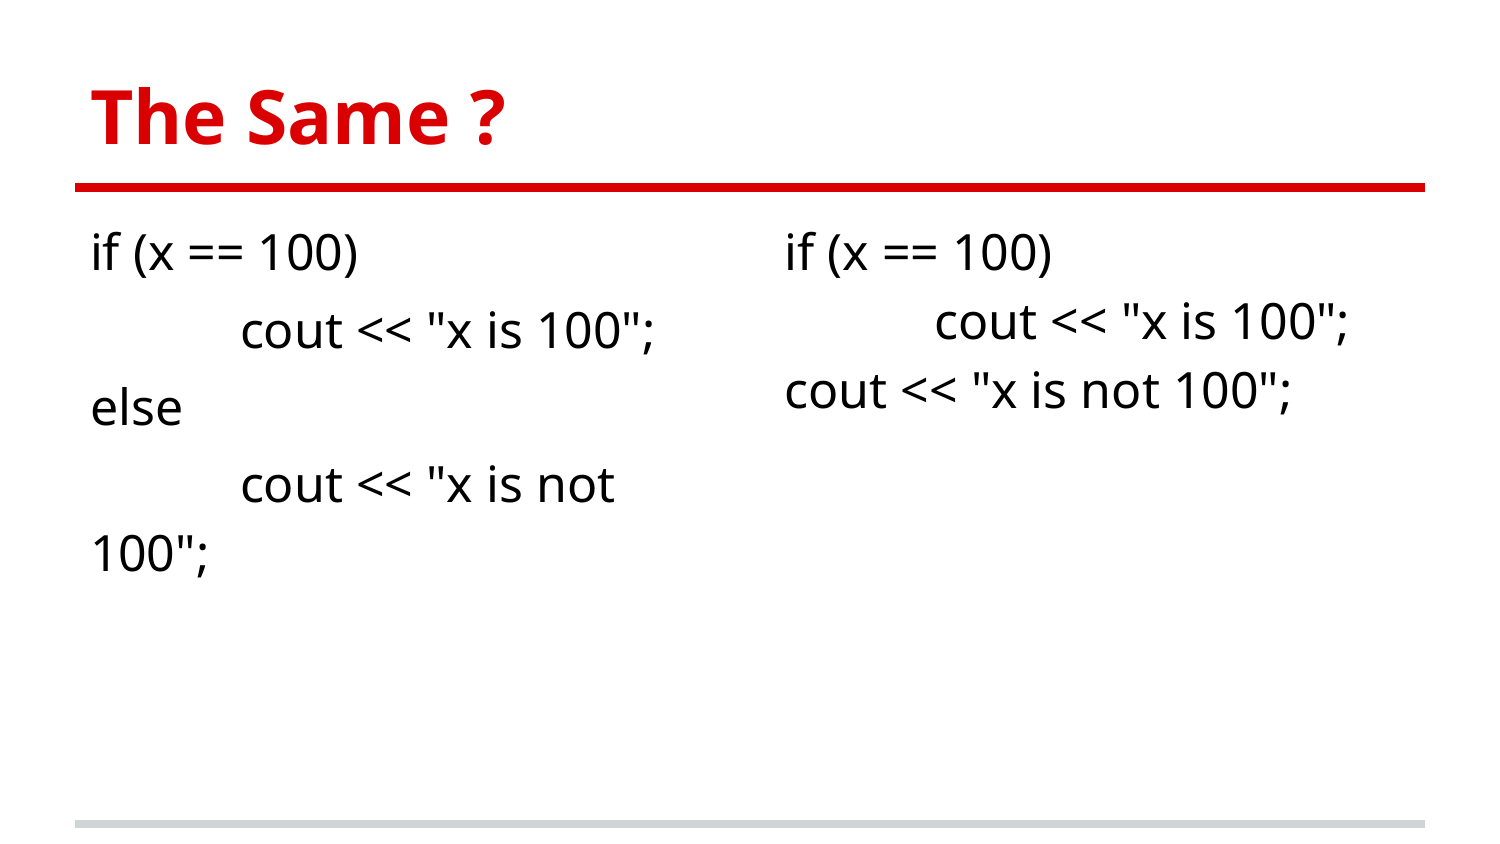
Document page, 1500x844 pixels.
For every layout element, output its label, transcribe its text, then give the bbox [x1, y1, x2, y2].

title The Same ? [75, 33, 1425, 175]
list if (x == 100) cout << "x is 100"; else cout << "x is not 100"; [75, 196, 731, 808]
list if (x == 100) cout << "x is 100"; cout << "x is not 100"; [769, 196, 1425, 808]
